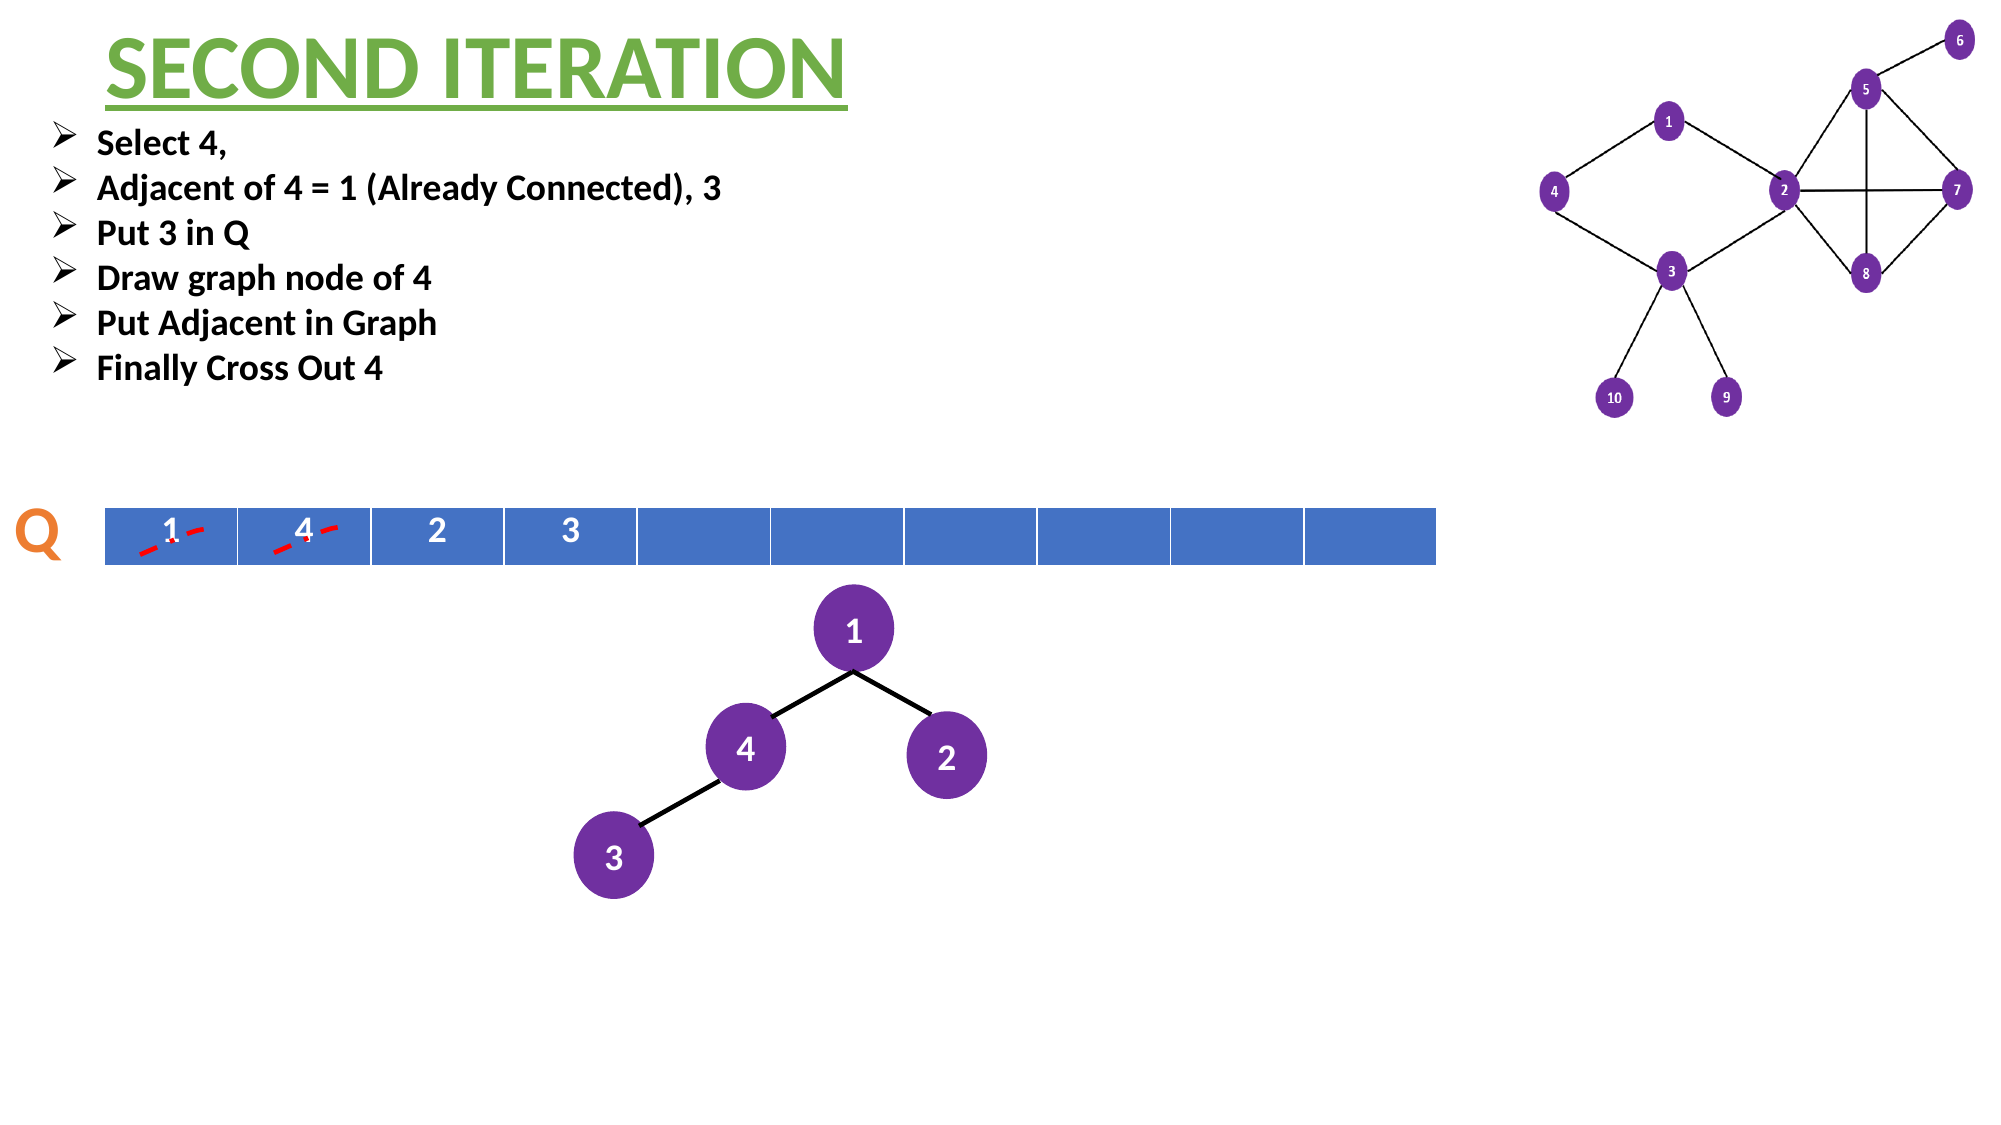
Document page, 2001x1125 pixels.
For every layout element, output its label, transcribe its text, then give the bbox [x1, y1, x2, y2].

table_header [1038, 508, 1170, 565]
table_header 1 [119, 508, 237, 565]
table_header [905, 508, 1036, 565]
text_box 1 [812, 583, 896, 672]
table_header [638, 508, 770, 565]
text_box SECOND ITERATION [90, 0, 1233, 110]
text_box [273, 526, 338, 554]
table_header 4 [238, 508, 370, 565]
table_header 2 [372, 508, 503, 565]
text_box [851, 670, 932, 715]
picture [1535, 12, 1985, 421]
table_header 3 [505, 508, 636, 565]
table_header [1171, 508, 1303, 565]
table_header [771, 508, 903, 565]
text_box 3 [572, 810, 656, 901]
text_box Select 4, Adjacent of 4 = 1 (Already Connected), 3 Put 3 in Q Draw graph node of 4 Put Adjacent in Graph Finally Cross Out 4 [35, 110, 1464, 396]
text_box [639, 780, 720, 826]
text_box [139, 528, 204, 556]
table_header [1305, 508, 1436, 565]
text_box 2 [905, 710, 989, 801]
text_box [771, 672, 852, 718]
text_box 4 [704, 701, 788, 792]
text_box Q [0, 478, 119, 574]
